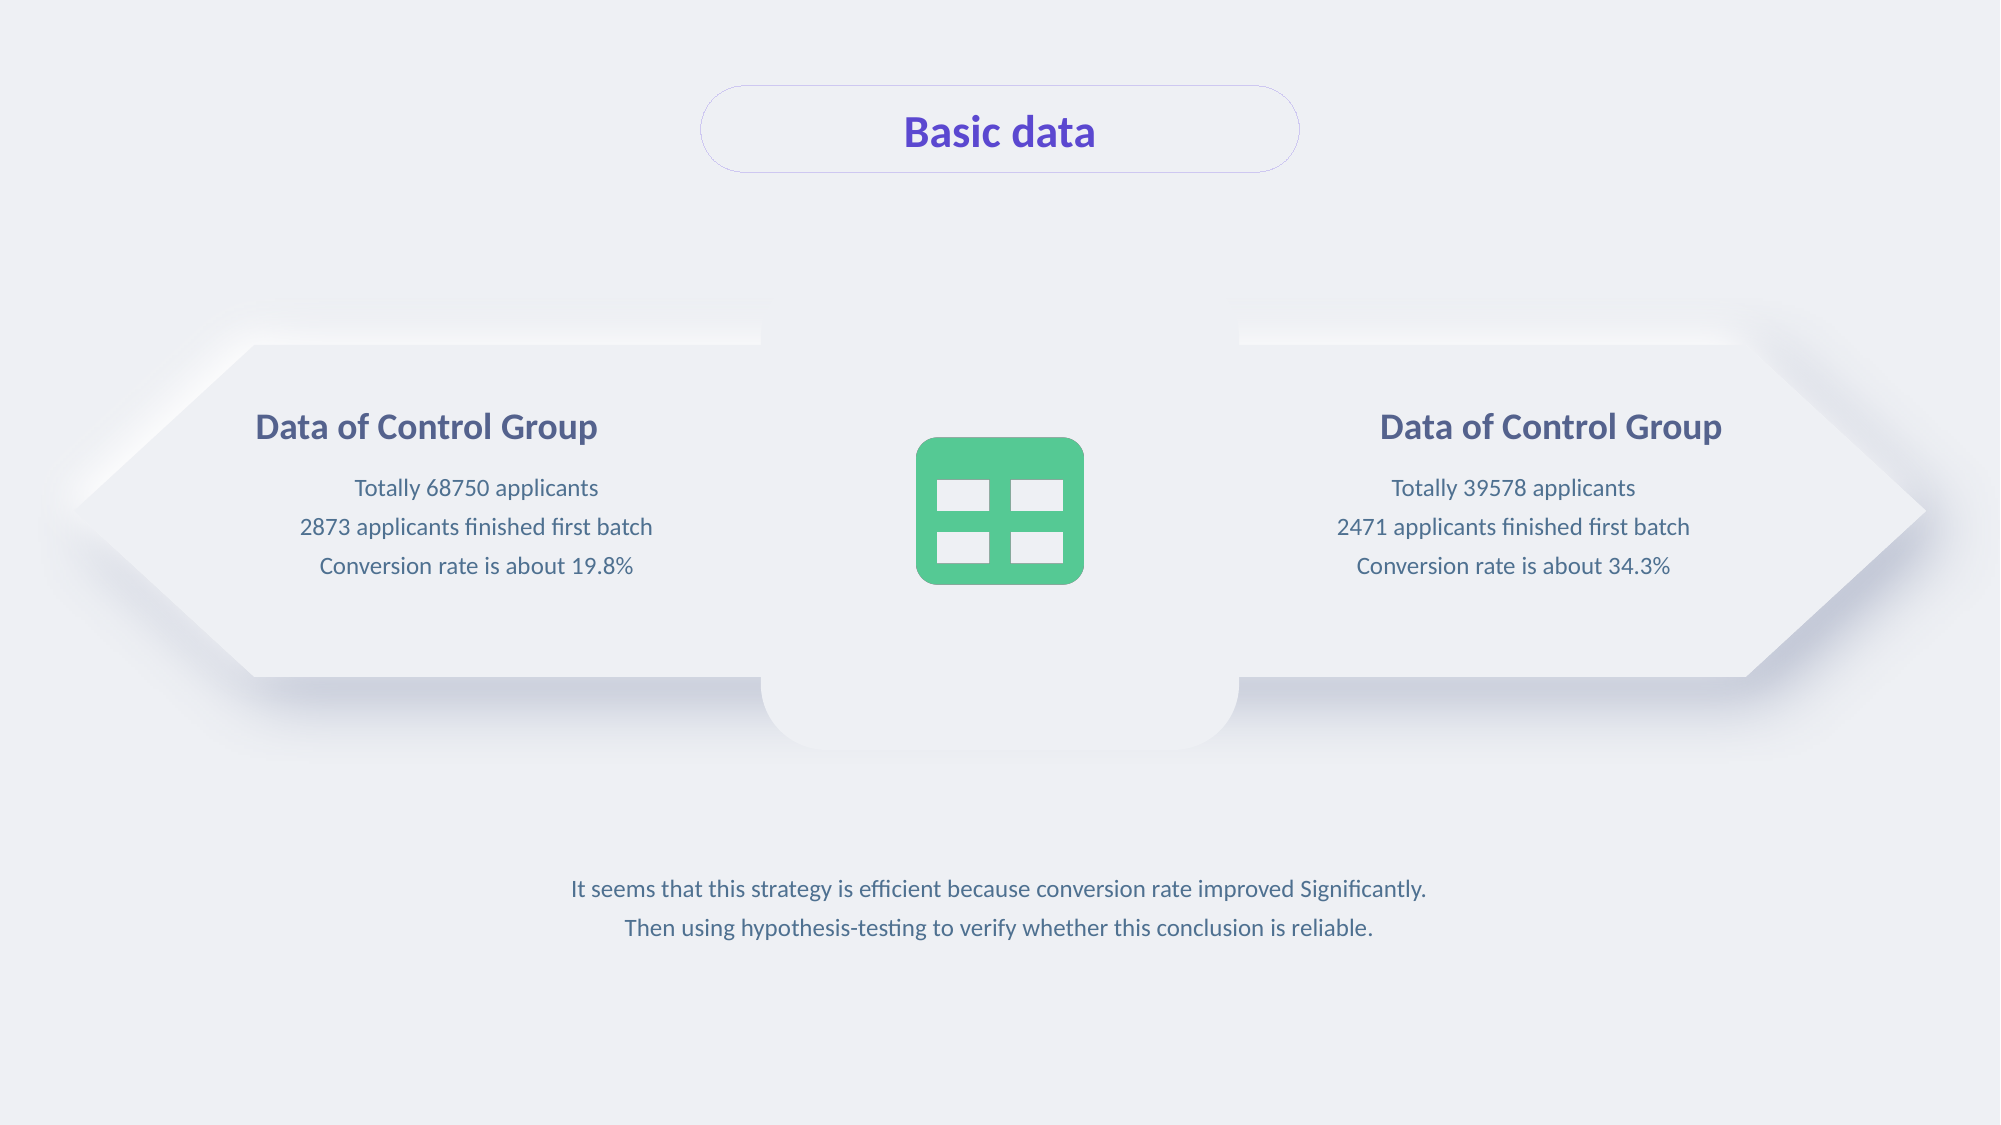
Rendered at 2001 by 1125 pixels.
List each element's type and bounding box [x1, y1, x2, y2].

text_box [73, 271, 1927, 1010]
picture [916, 427, 1084, 595]
text_box [700, 85, 1300, 173]
